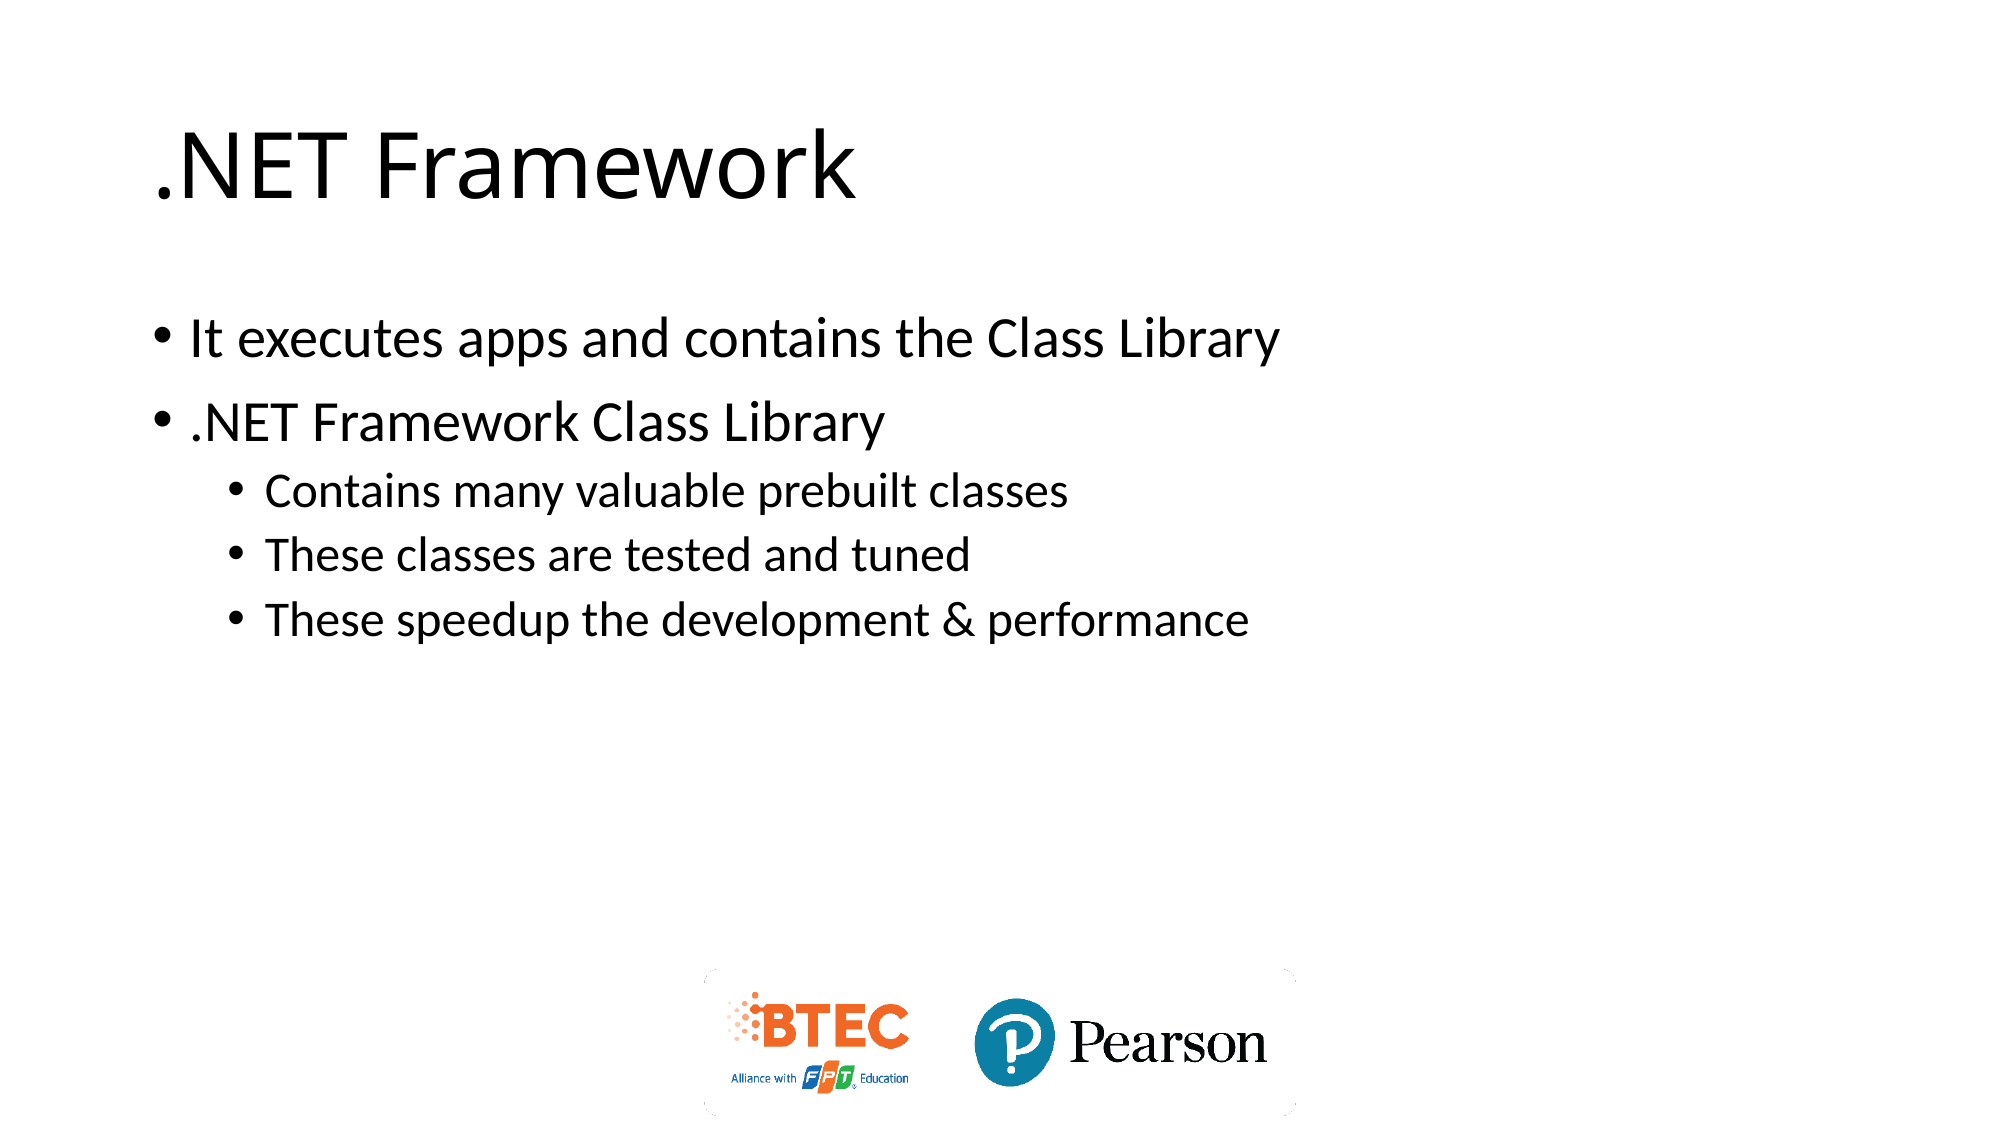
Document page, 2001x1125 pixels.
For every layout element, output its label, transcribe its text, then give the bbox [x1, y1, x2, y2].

picture [691, 1014, 1309, 1125]
list It executes apps and contains the Class Library .NET Framework Class Library Contains many valuable prebuilt classes These classes are tested and tuned These speedup the development & performance [137, 299, 1863, 1014]
title .NET Framework [137, 59, 1863, 278]
picture [990, 1015, 1040, 1062]
